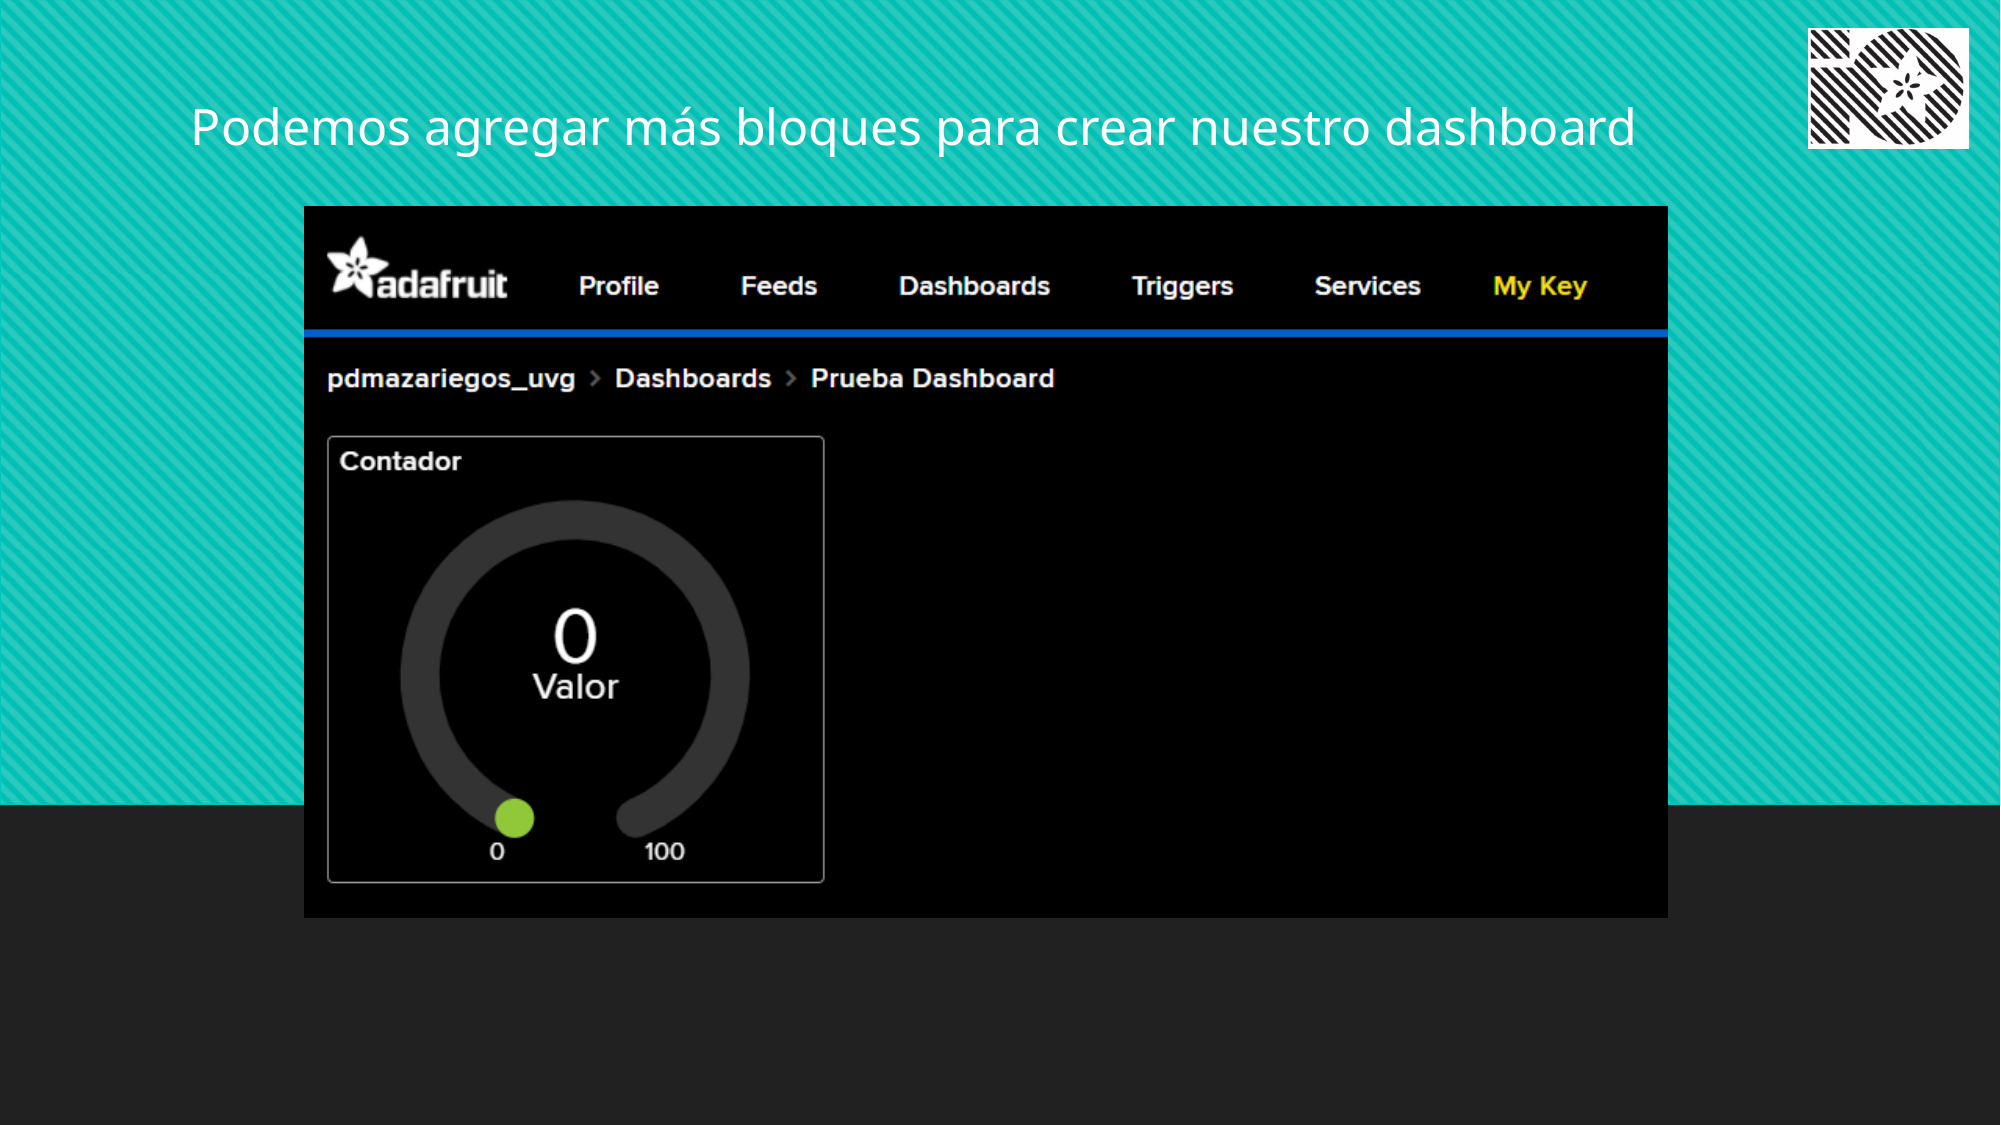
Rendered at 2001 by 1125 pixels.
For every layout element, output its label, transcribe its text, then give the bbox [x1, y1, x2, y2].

picture [1807, 27, 1970, 149]
picture [304, 206, 1668, 919]
text_box Podemos agregar más bloques para crear nuestro dashboard [176, 88, 1759, 163]
